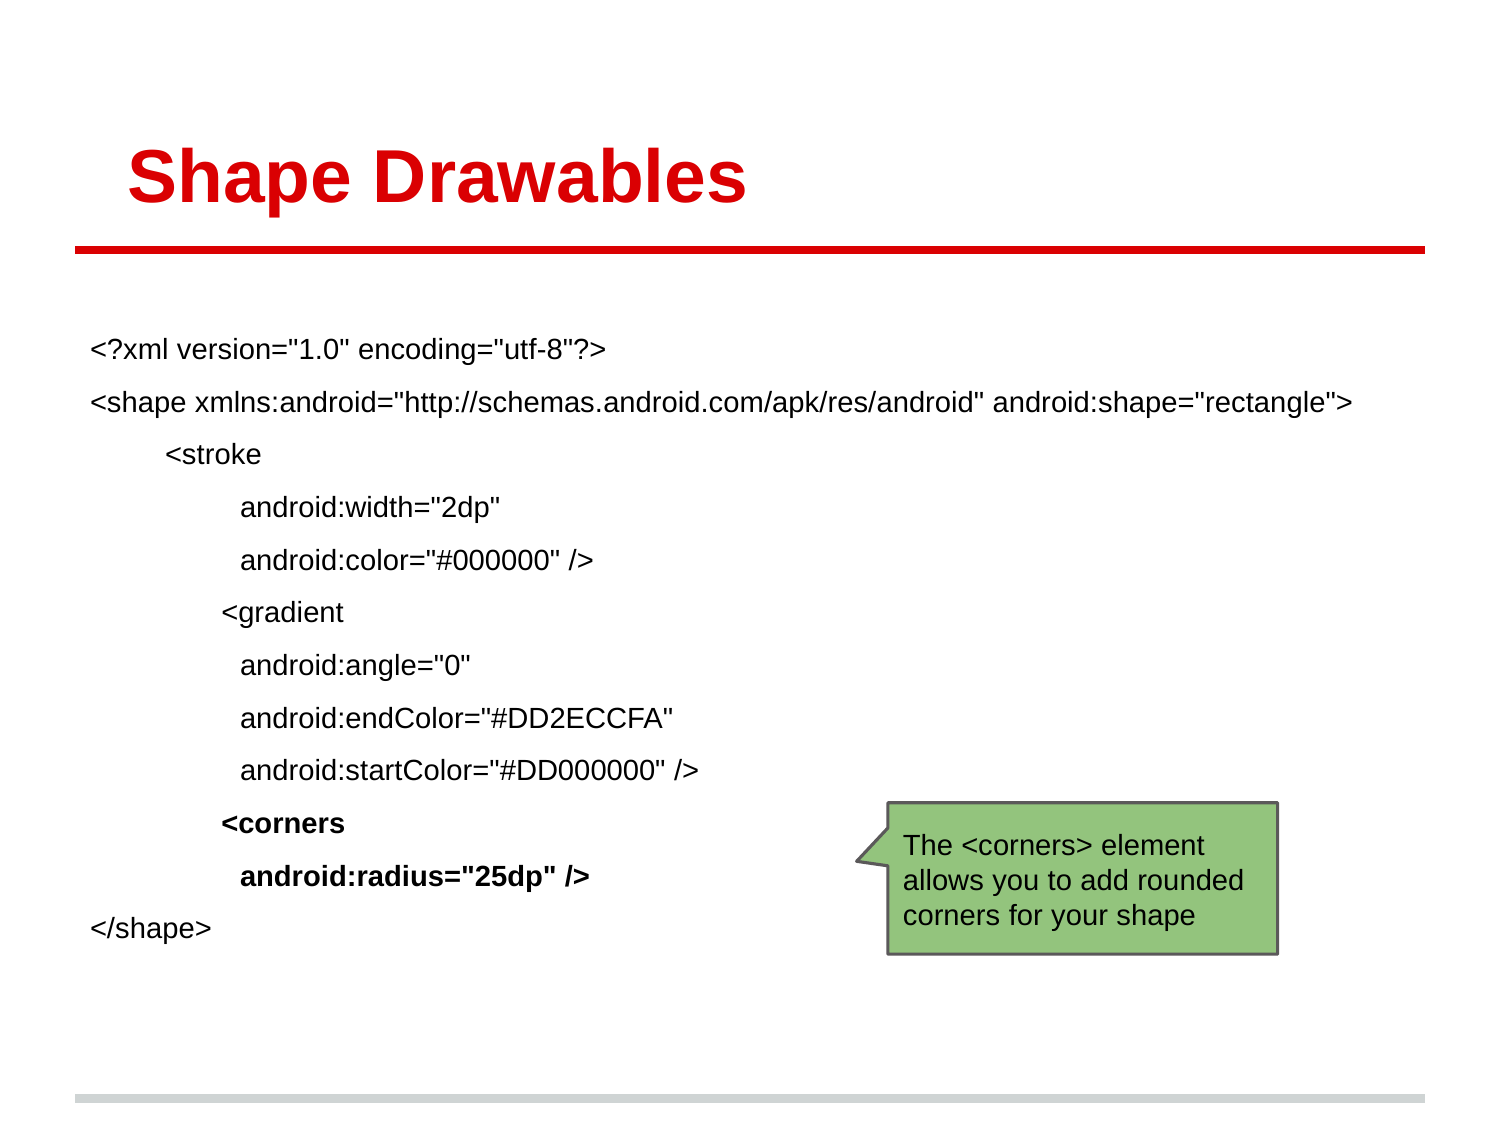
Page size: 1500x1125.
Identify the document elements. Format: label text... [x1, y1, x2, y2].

text_box The <corners> element allows you to add rounded corners for your shape [856, 802, 1278, 955]
title Shape Drawables [75, 45, 1425, 233]
list <?xml version="1.0" encoding="utf-8"?> <shape xmlns:android="http://schemas.android.com/apk/res/android" android:shape="rectangle"> <stroke android:width="2dp" android:color="#000000" /> <gradient android:angle="0" android:endColor="#DD2ECCFA" android:startColor="#DD000000" /> <corners android:radius="25dp" /> </shape> [75, 262, 1425, 1078]
